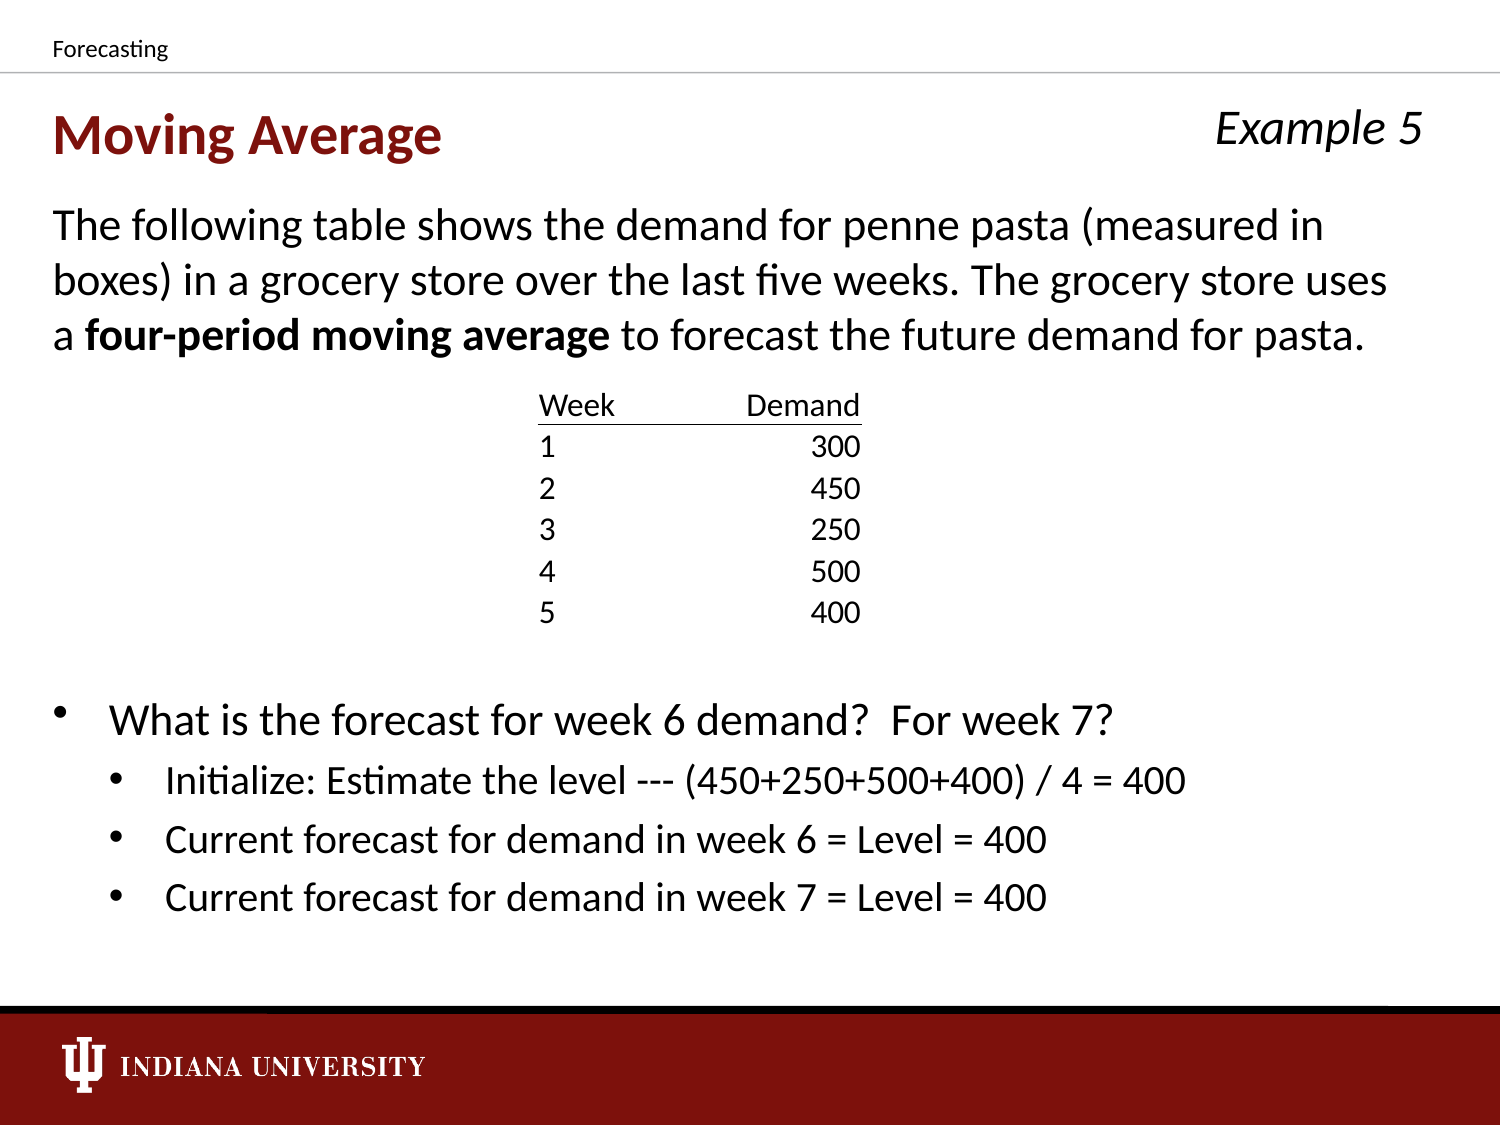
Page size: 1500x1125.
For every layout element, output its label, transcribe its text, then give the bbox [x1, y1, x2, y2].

table_cell 5 [538, 591, 700, 632]
table_cell 250 [700, 508, 862, 549]
list The following table shows the demand for penne pasta (measured in boxes) in a grocery store over the last five weeks. The grocery store uses a four-period moving average to forecast the future demand for pasta. What is the forecast for week 6 demand? For week 7? Initialize: Estimate the level --- (450+250+500+400) / 4 = 400 Current forecast for demand in week 6 = Level = 400 Current forecast for demand in week 7 = Level = 400 [37, 187, 1417, 967]
table_cell 1 [538, 425, 700, 466]
text_box Example 5 [1100, 87, 1438, 163]
table_header Demand [700, 350, 862, 424]
table_cell 4 [538, 549, 700, 591]
table_cell 2 [538, 466, 700, 508]
table_header Week [538, 350, 700, 424]
table_cell 450 [700, 466, 862, 508]
table_cell 300 [700, 425, 862, 466]
footer Forecasting [37, 24, 850, 75]
picture [62, 1037, 425, 1098]
table_cell 500 [700, 549, 862, 591]
table_cell 400 [700, 591, 862, 632]
table_cell 3 [538, 508, 700, 549]
title Moving Average [37, 87, 1417, 175]
